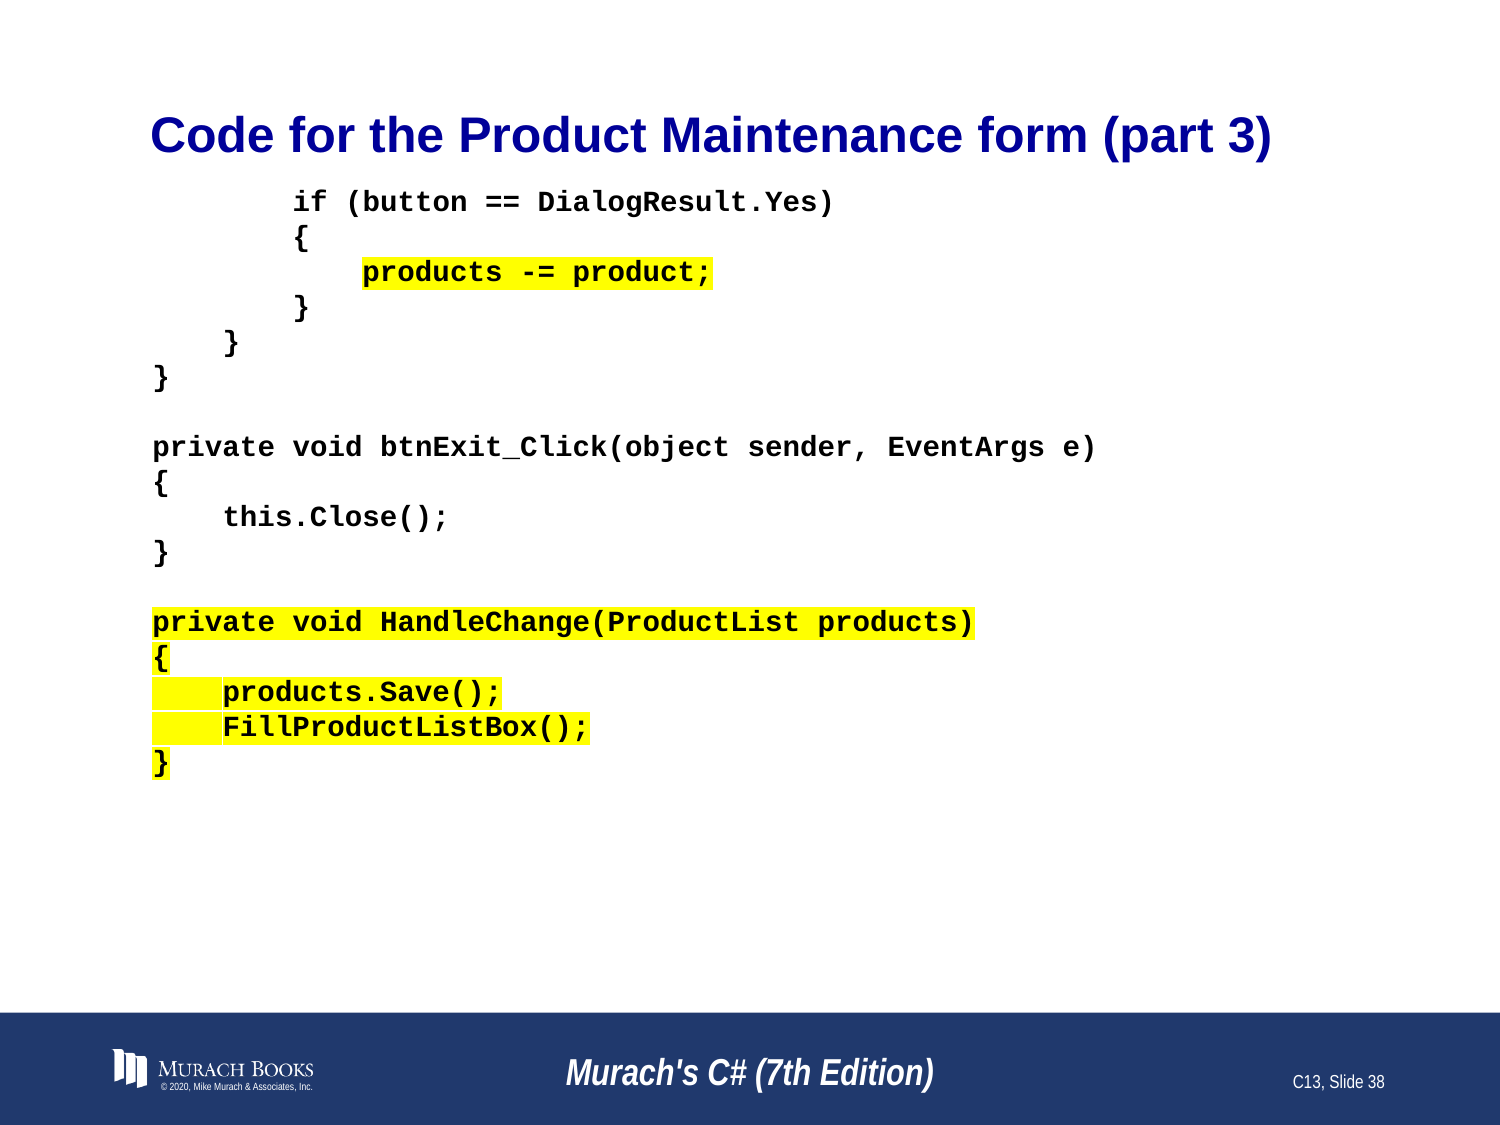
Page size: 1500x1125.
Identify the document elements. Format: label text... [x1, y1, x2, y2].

footer © 2020, Mike Murach & Associates, Inc. [12, 1025, 463, 1100]
slide_number C13, Slide 38 [1087, 1025, 1400, 1100]
list if (button == DialogResult.Yes) { products -= product; } } } private void btnExit_Click(object sender, EventArgs e) { this.Close(); } private void HandleChange(ProductList products) { products.Save(); FillProductListBox(); } [137, 174, 1350, 975]
slide_number Murach's C# (7th Edition) [463, 1025, 1050, 1100]
title Code for the Product Maintenance form (part 3) [150, 102, 1350, 164]
